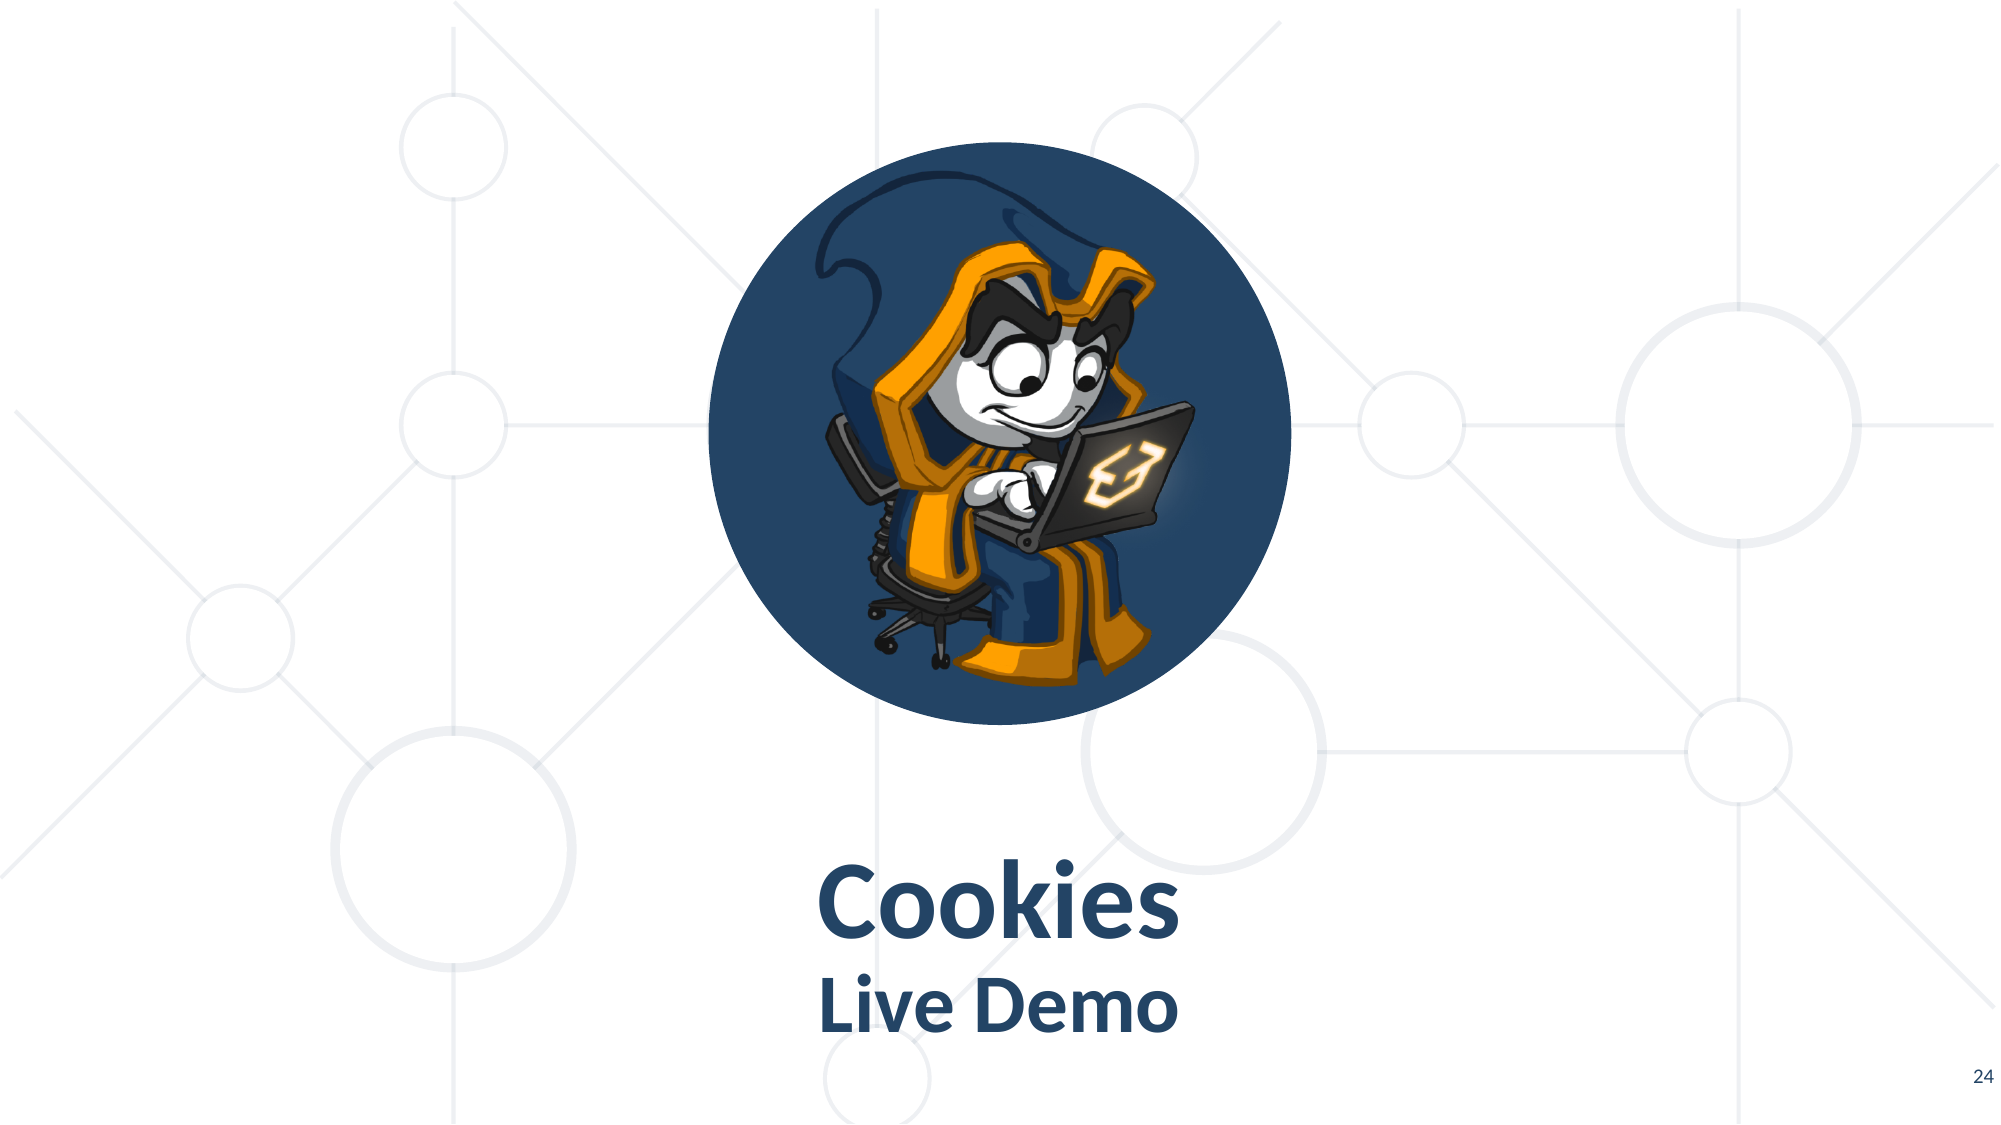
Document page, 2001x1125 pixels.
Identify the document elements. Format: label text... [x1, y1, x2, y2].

list Cookies [100, 826, 1900, 953]
slide_number 24 [1929, 1049, 2000, 1100]
picture [781, 120, 1268, 717]
list Live Demo [100, 955, 1900, 1038]
